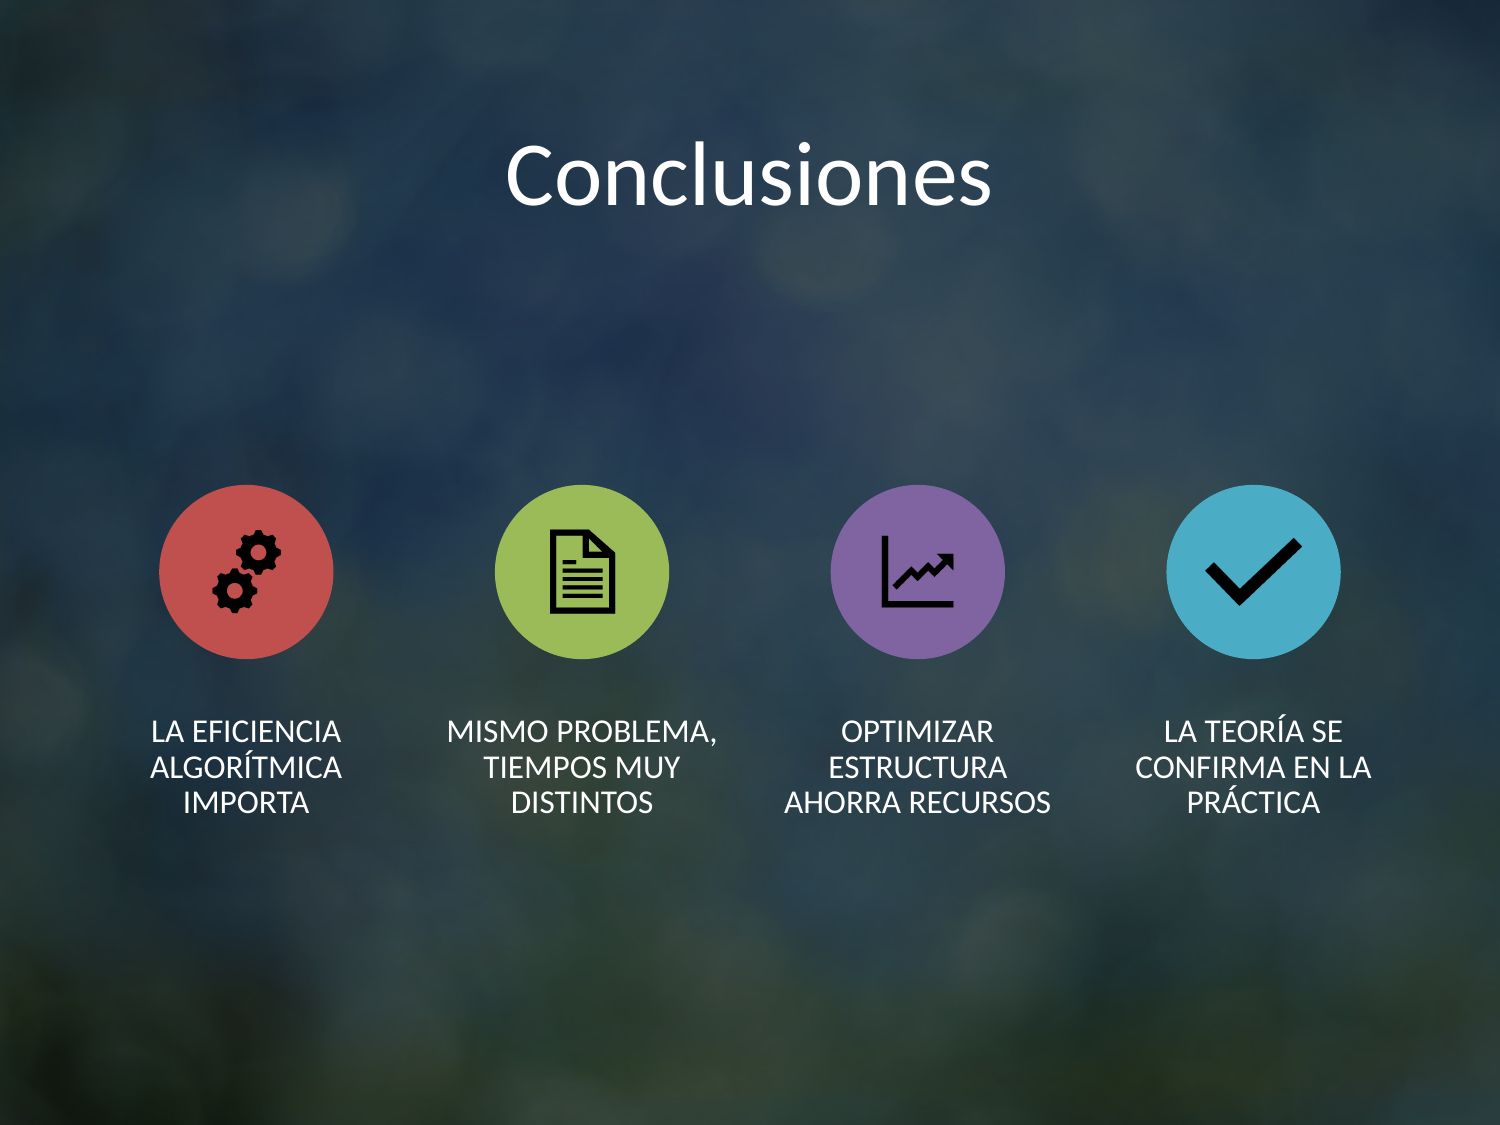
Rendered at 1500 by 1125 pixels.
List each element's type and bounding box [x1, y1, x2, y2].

list [102, 299, 1398, 1014]
picture [0, 0, 1500, 1125]
